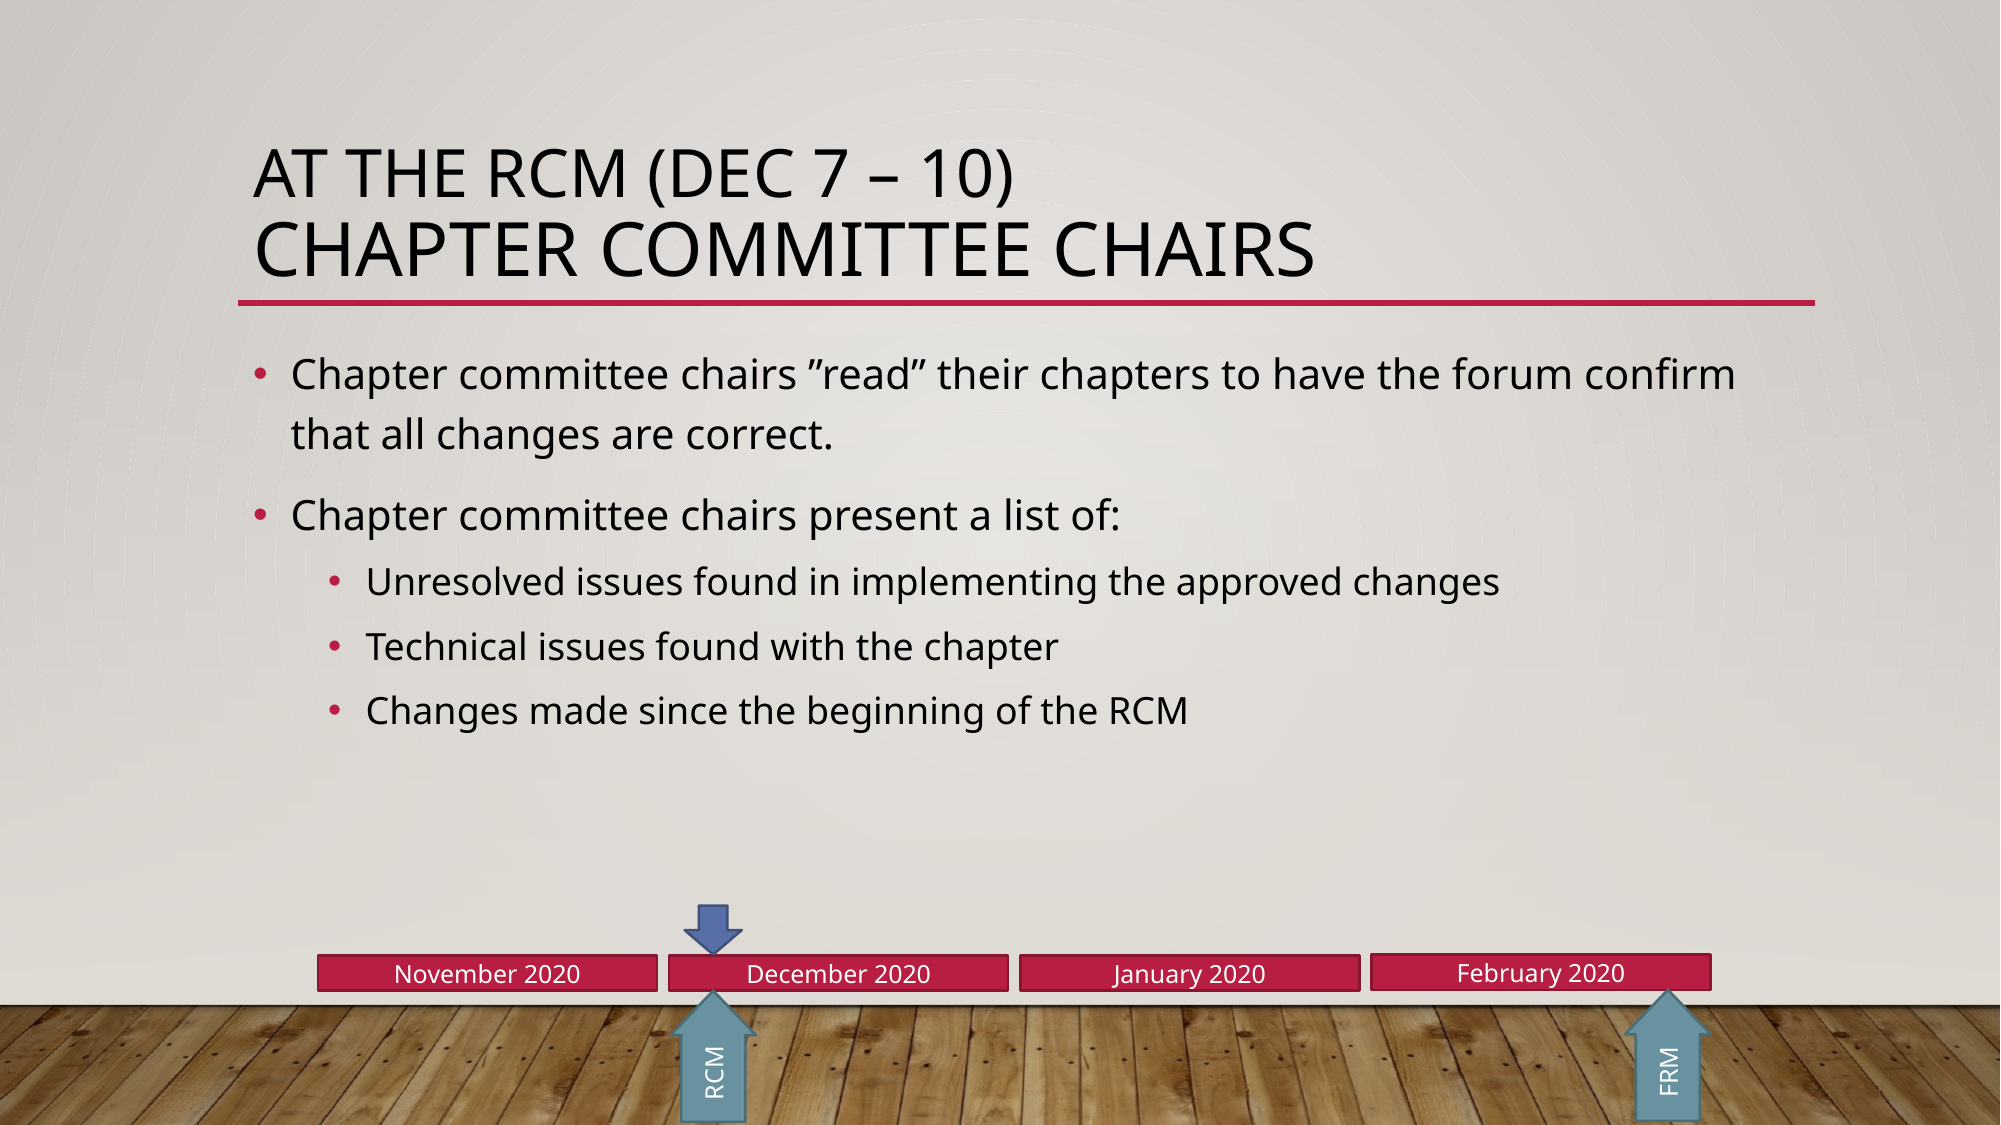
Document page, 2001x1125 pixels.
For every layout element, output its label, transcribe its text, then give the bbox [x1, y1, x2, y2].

title At the RCM (Dec 7 – 10) Chapter Committee Chairs [238, 131, 1814, 305]
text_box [317, 905, 1711, 1122]
list Chapter committee chairs ”read” their chapters to have the forum confirm that all changes are correct. Chapter committee chairs present a list of: Unresolved issues found in implementing the approved changes Technical issues found with the chapter Changes made since the beginning of the RCM [238, 330, 1814, 897]
picture [0, 1005, 2000, 1125]
